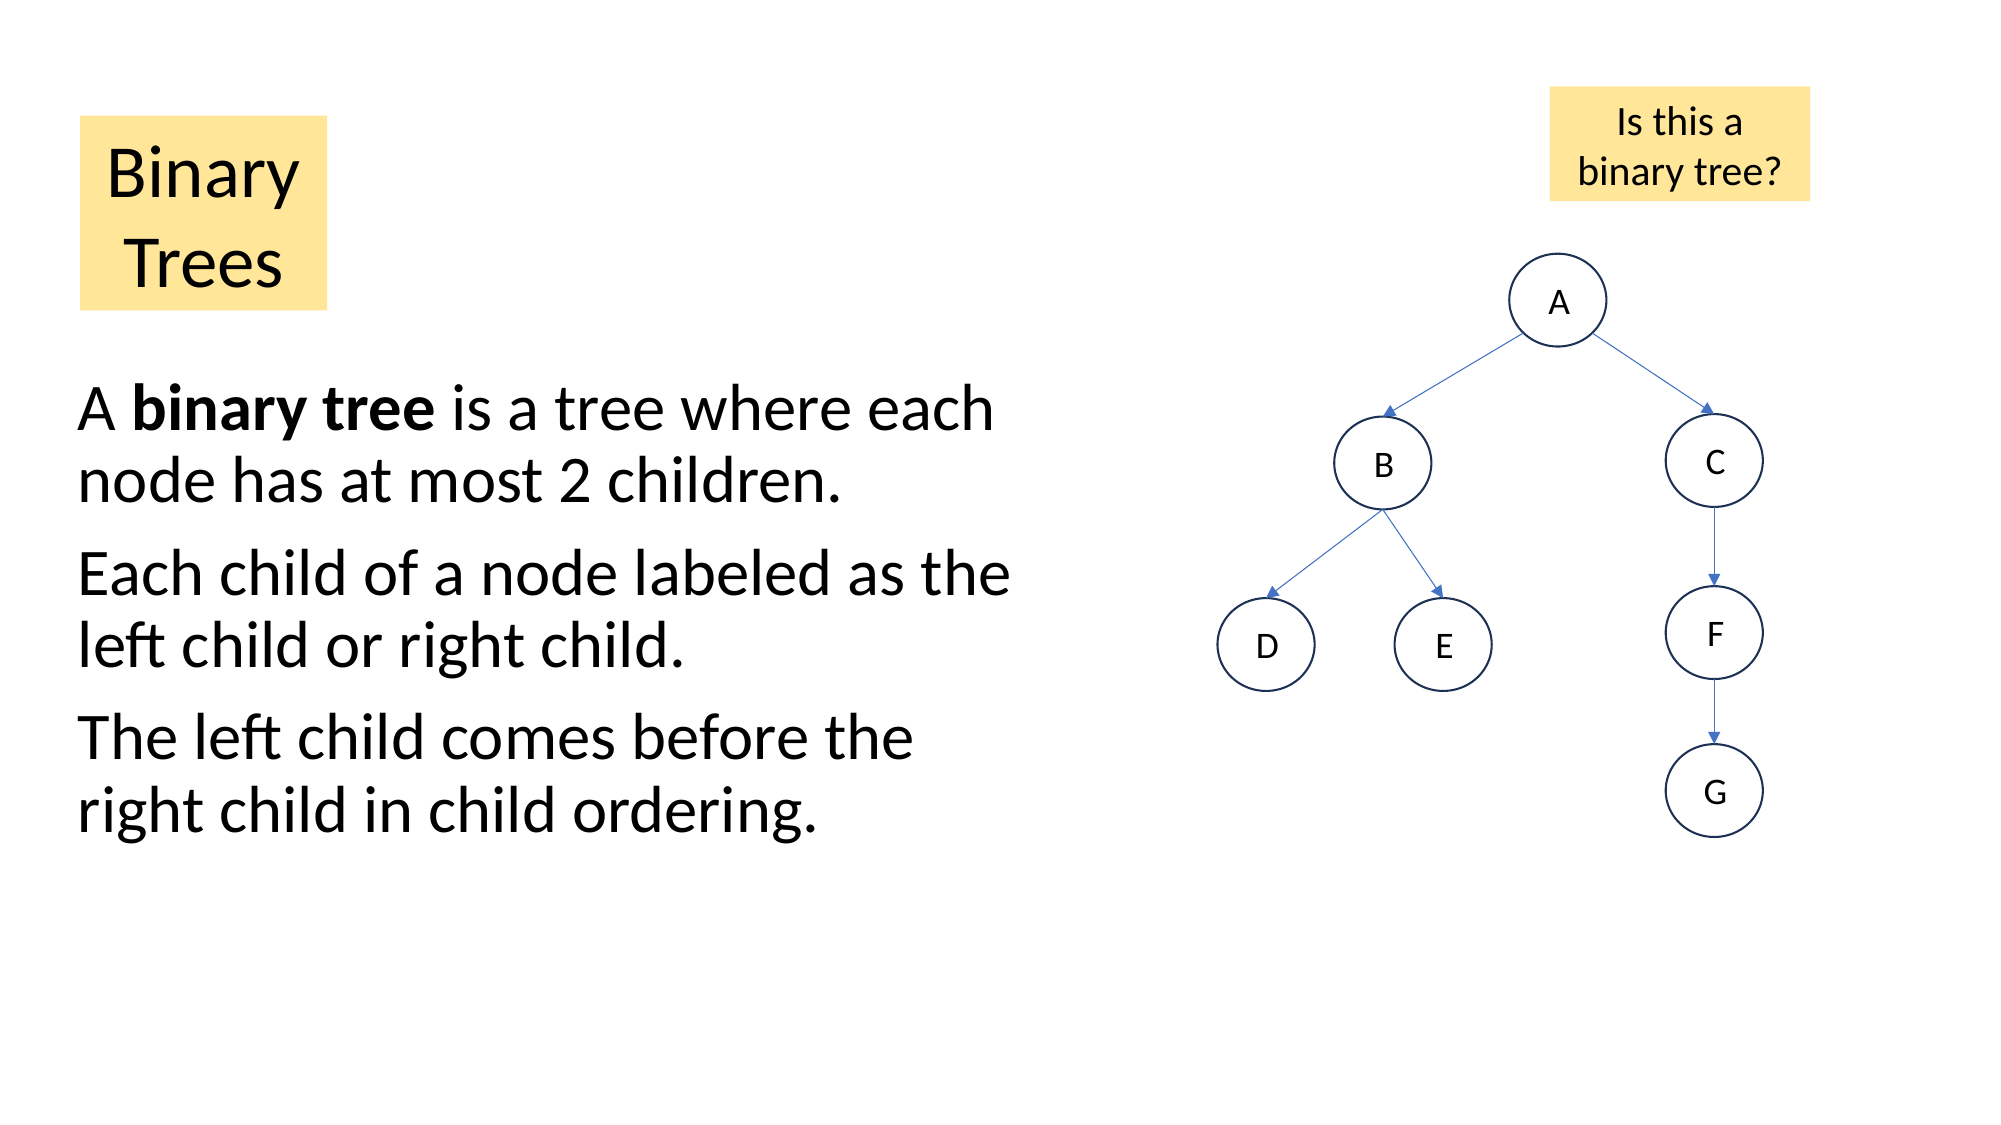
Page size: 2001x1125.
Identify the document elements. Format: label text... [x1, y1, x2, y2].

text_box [1483, 253, 1635, 347]
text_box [1308, 416, 1460, 510]
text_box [1265, 509, 1382, 599]
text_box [1191, 598, 1344, 691]
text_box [1382, 509, 1444, 599]
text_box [1592, 332, 1715, 415]
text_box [1639, 586, 1792, 679]
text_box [1368, 598, 1521, 691]
text_box Binary Trees [80, 115, 328, 311]
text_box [1639, 414, 1792, 507]
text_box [1639, 744, 1792, 837]
text_box Is this a binary tree? [1549, 86, 1811, 202]
list A binary tree is a tree where each node has at most 2 children. Each child of a node labeled as the left child or right child. The left child comes before the right child in child ordering. [62, 365, 1052, 935]
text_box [1382, 332, 1524, 417]
